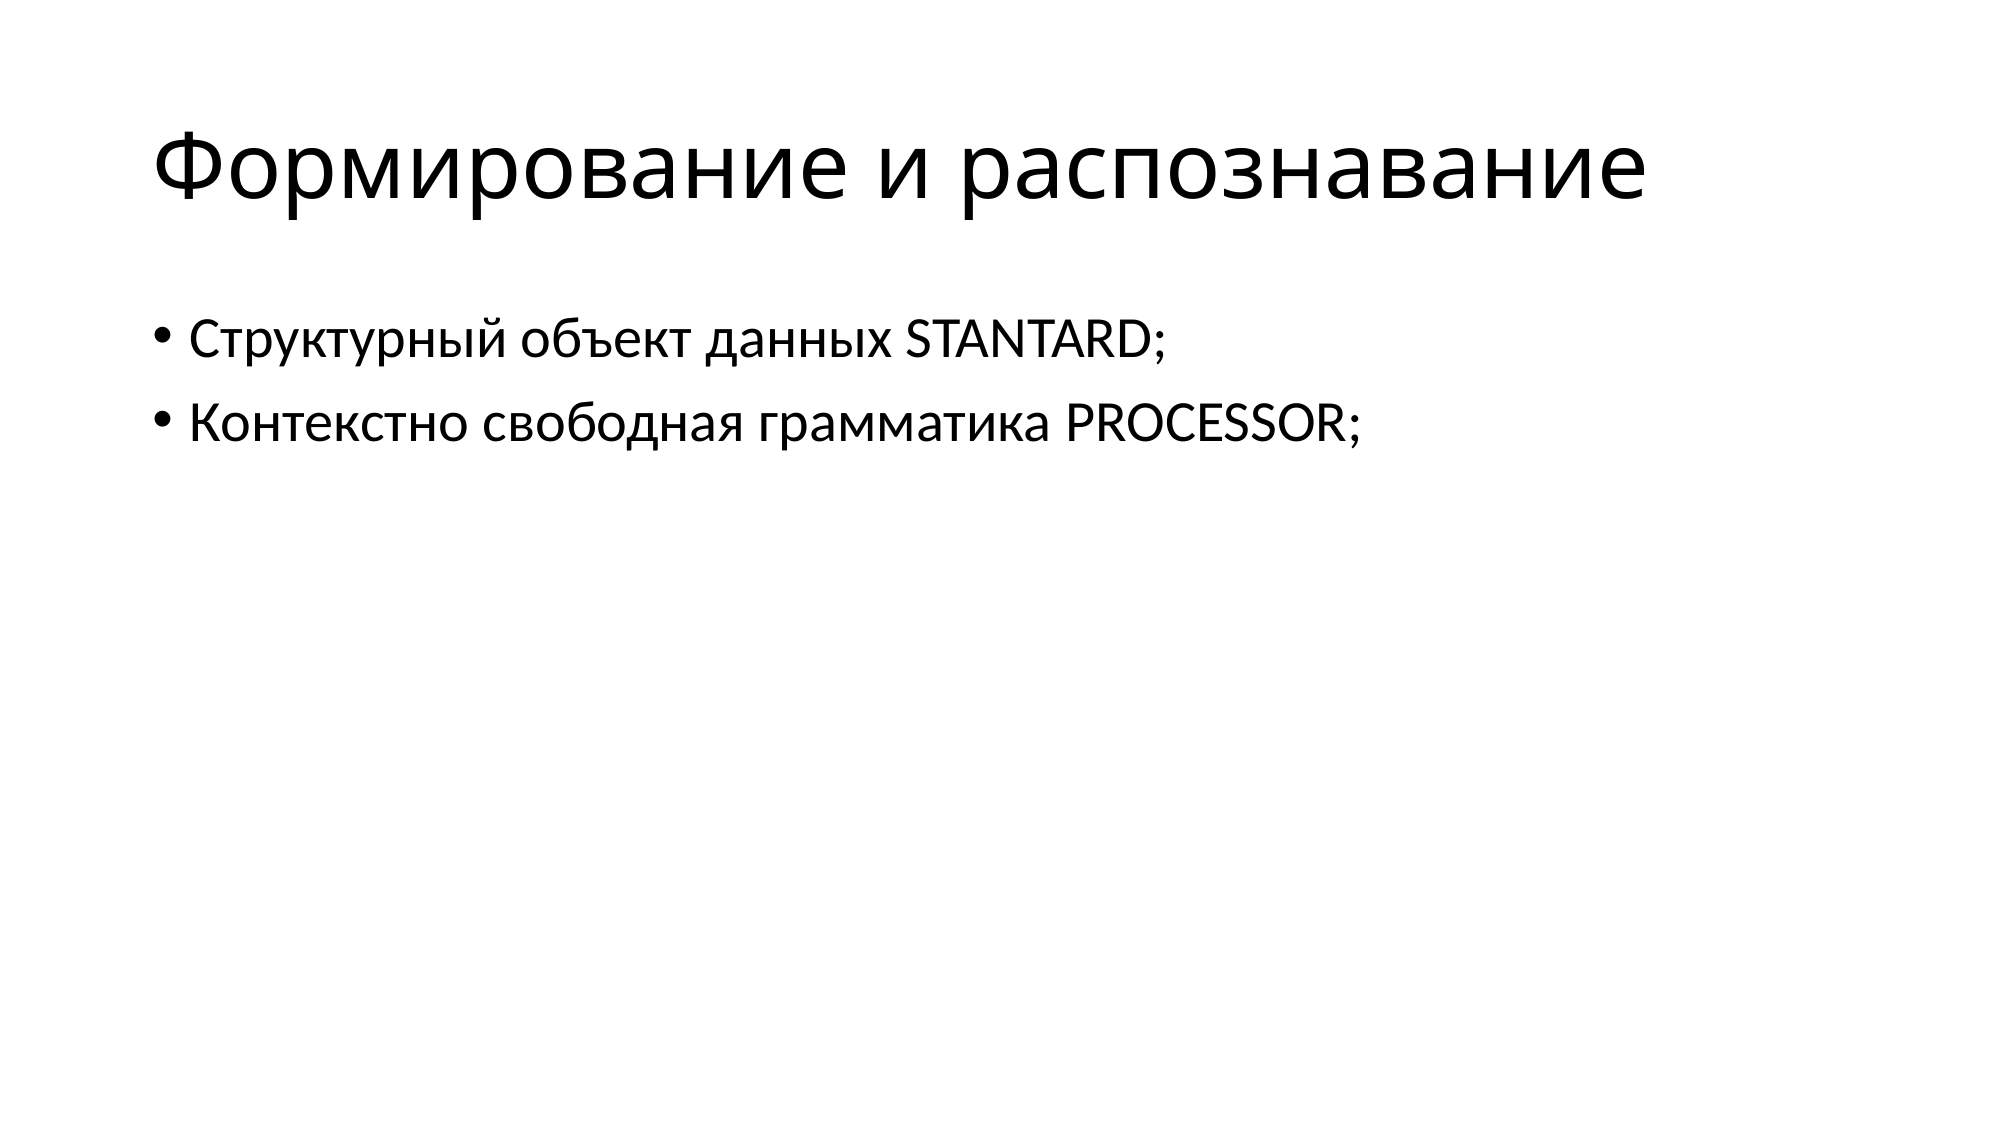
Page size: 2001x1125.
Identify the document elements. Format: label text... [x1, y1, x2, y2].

list Структурный объект данных STANTARD; Контекстно свободная грамматика PROCESSOR; [137, 299, 1863, 1014]
title Формирование и распознавание [137, 59, 1863, 278]
